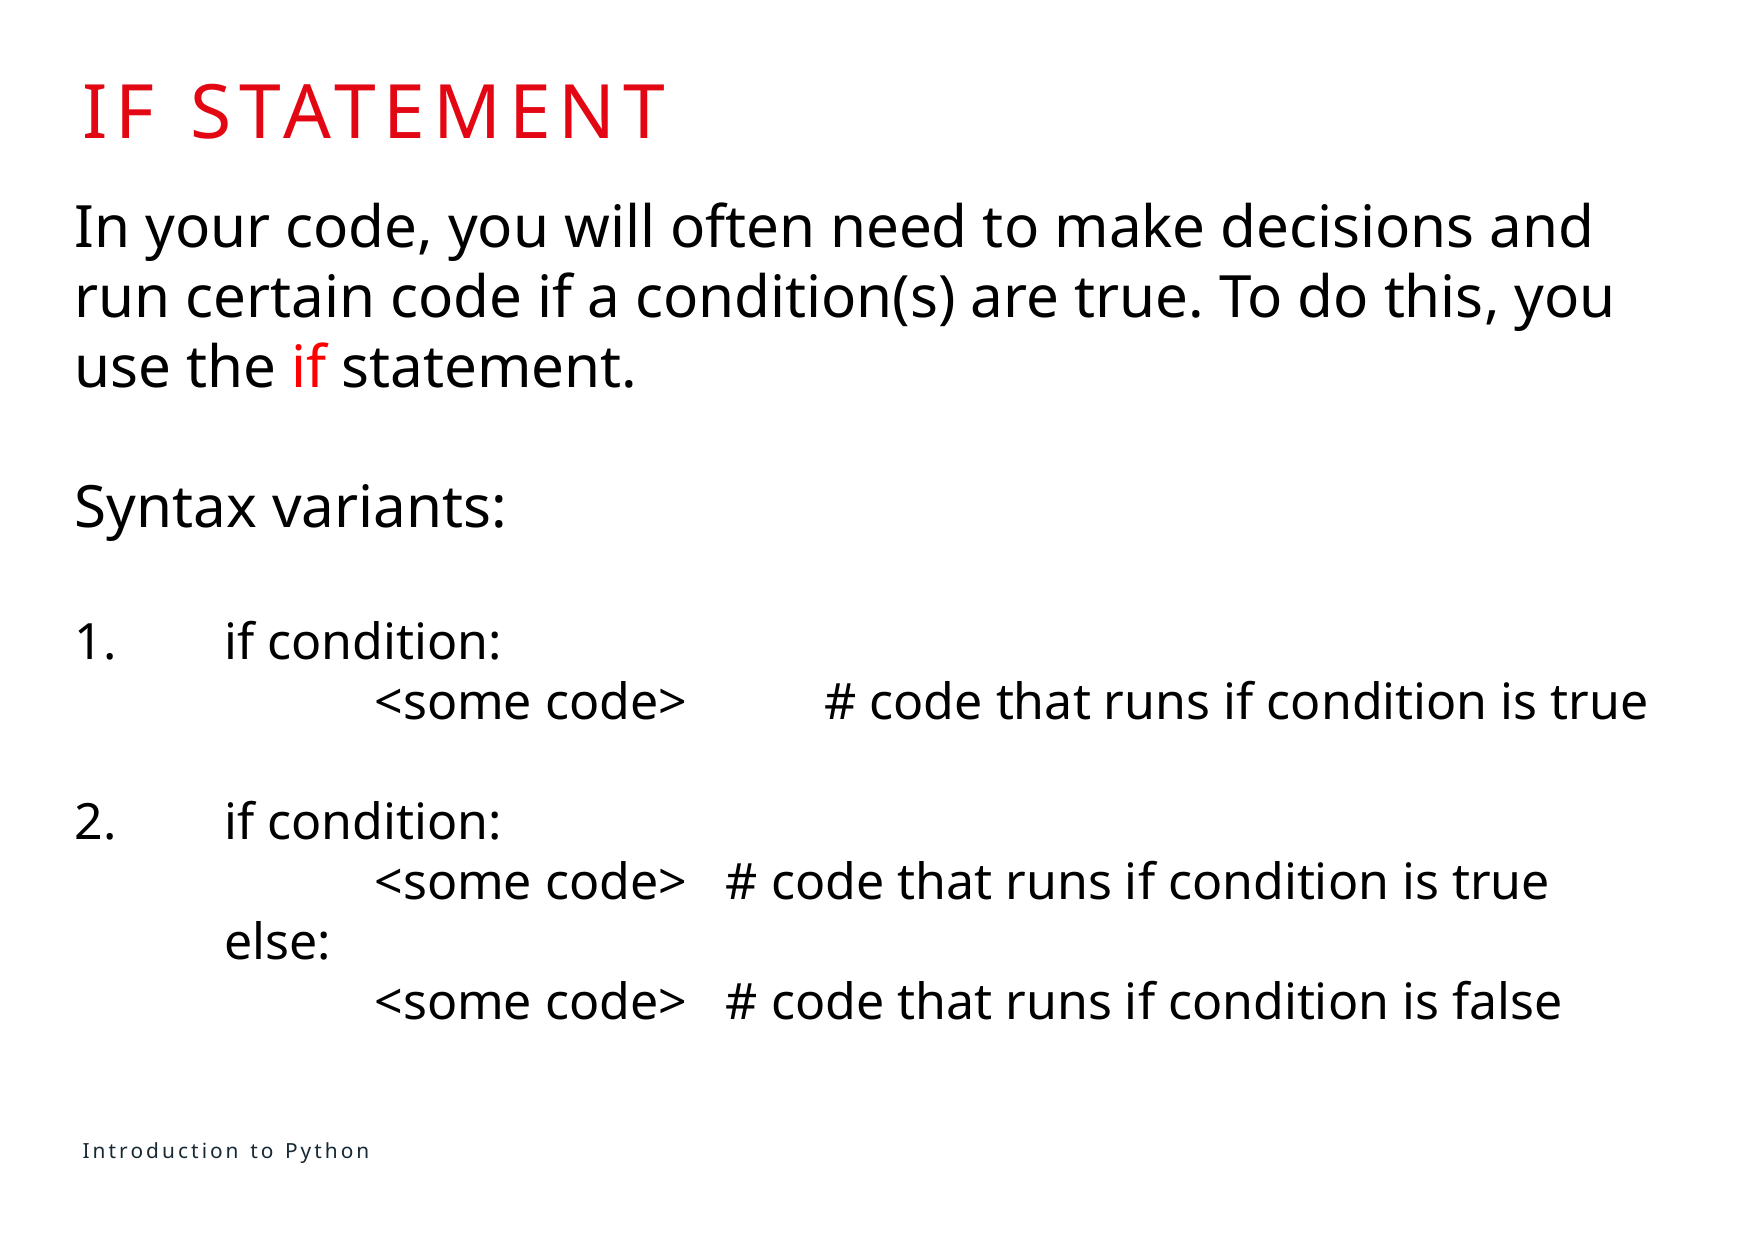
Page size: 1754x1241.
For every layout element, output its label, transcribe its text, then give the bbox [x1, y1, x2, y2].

footer Introduction to Python [82, 1146, 1177, 1180]
text_box In your code, you will often need to make decisions and run certain code if a condition(s) are true. To do this, you use the if statement. Syntax variants: 1. if condition: <some code> # code that runs if condition is true 2. if condition: <some code> # code that runs if condition is true else: <some code> # code that runs if condition is false [59, 181, 1667, 1037]
title If statement [82, 63, 1690, 157]
